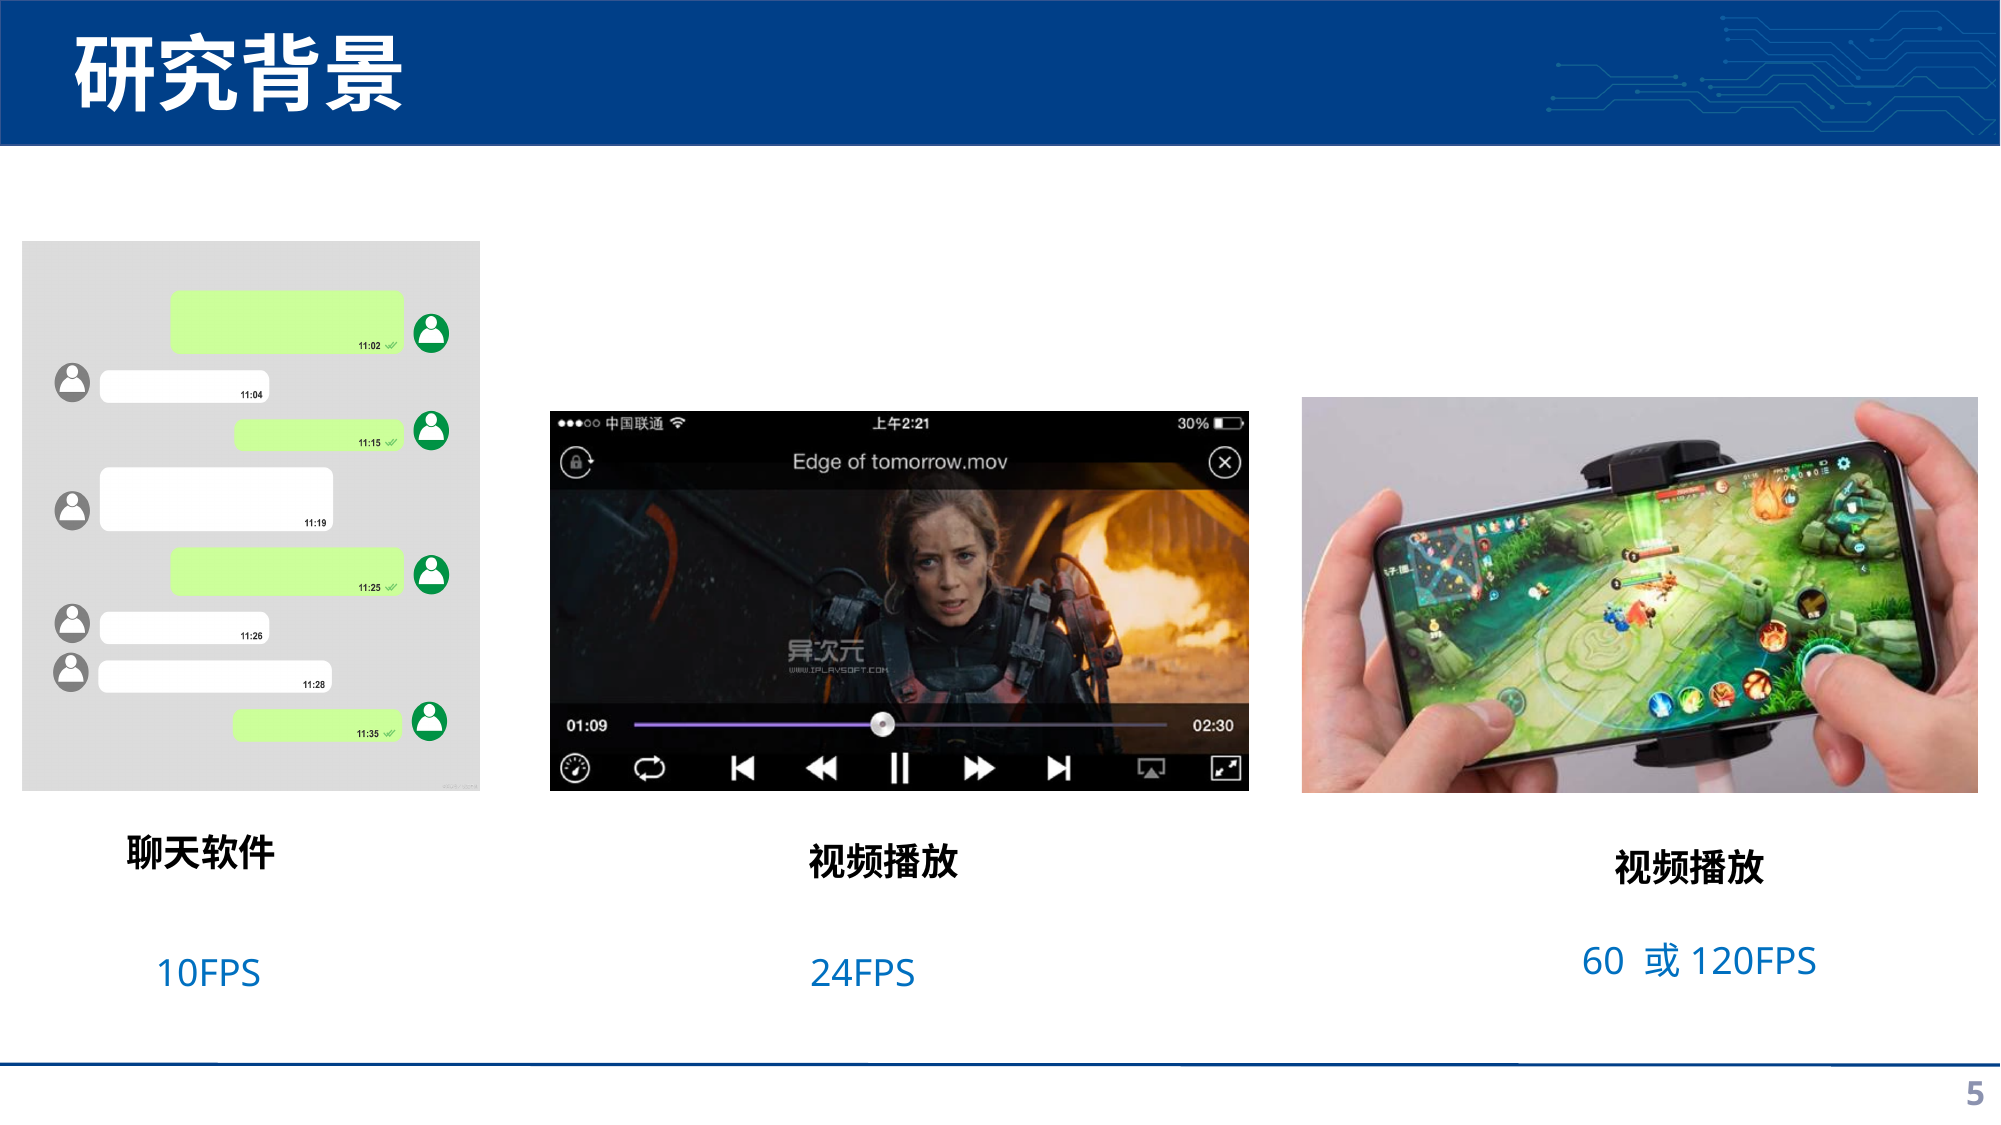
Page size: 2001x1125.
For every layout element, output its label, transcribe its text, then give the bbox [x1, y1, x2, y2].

text_box 24FPS [795, 941, 931, 1002]
title 研究背景 [58, 3, 1938, 153]
slide_number 5 [1550, 1065, 2000, 1125]
text_box 视频播放 [1599, 836, 1780, 896]
text_box 10FPS [140, 941, 277, 1002]
text_box 视频播放 [794, 831, 974, 891]
text_box 聊天软件 [111, 821, 292, 881]
picture [550, 411, 1249, 791]
picture [22, 241, 480, 791]
picture [1301, 397, 1978, 793]
text_box 60 或120FPS [1567, 930, 1833, 990]
